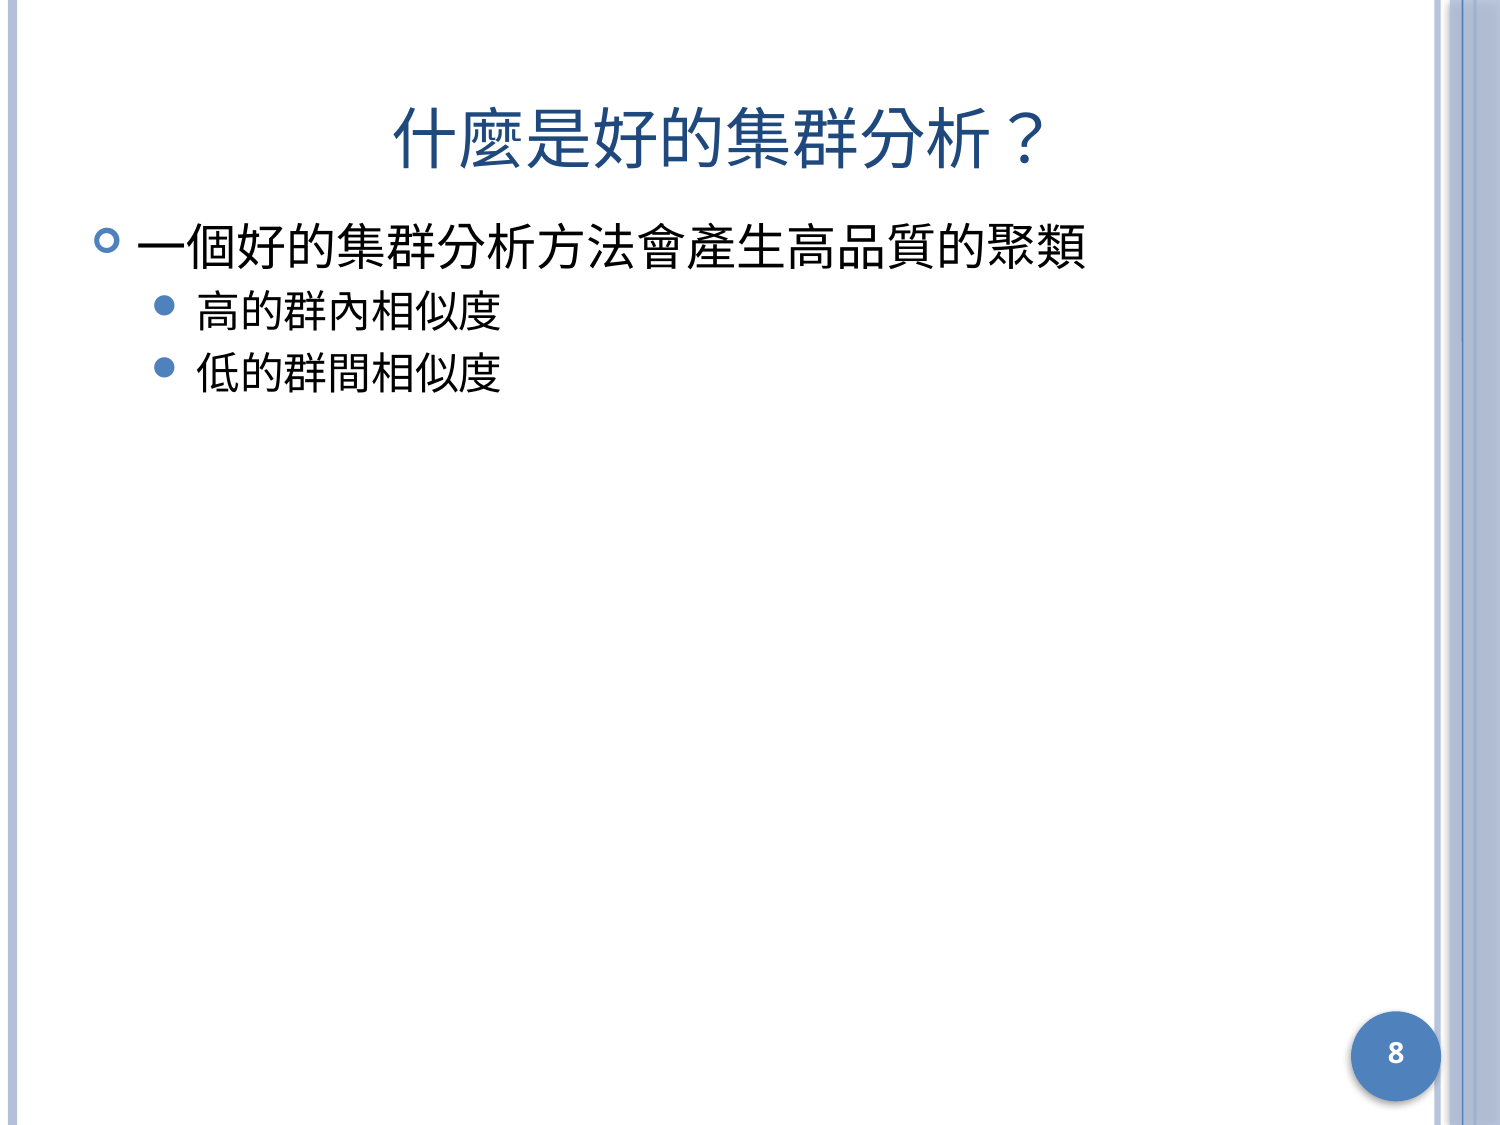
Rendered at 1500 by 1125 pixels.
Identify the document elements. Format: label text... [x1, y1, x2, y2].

title 什麼是好的集群分析？ [75, 45, 1376, 185]
slide_number 8 [1346, 1011, 1447, 1097]
list 一個好的集群分析方法會產生高品質的聚類 高的群內相似度 低的群間相似度 [76, 208, 1376, 1059]
